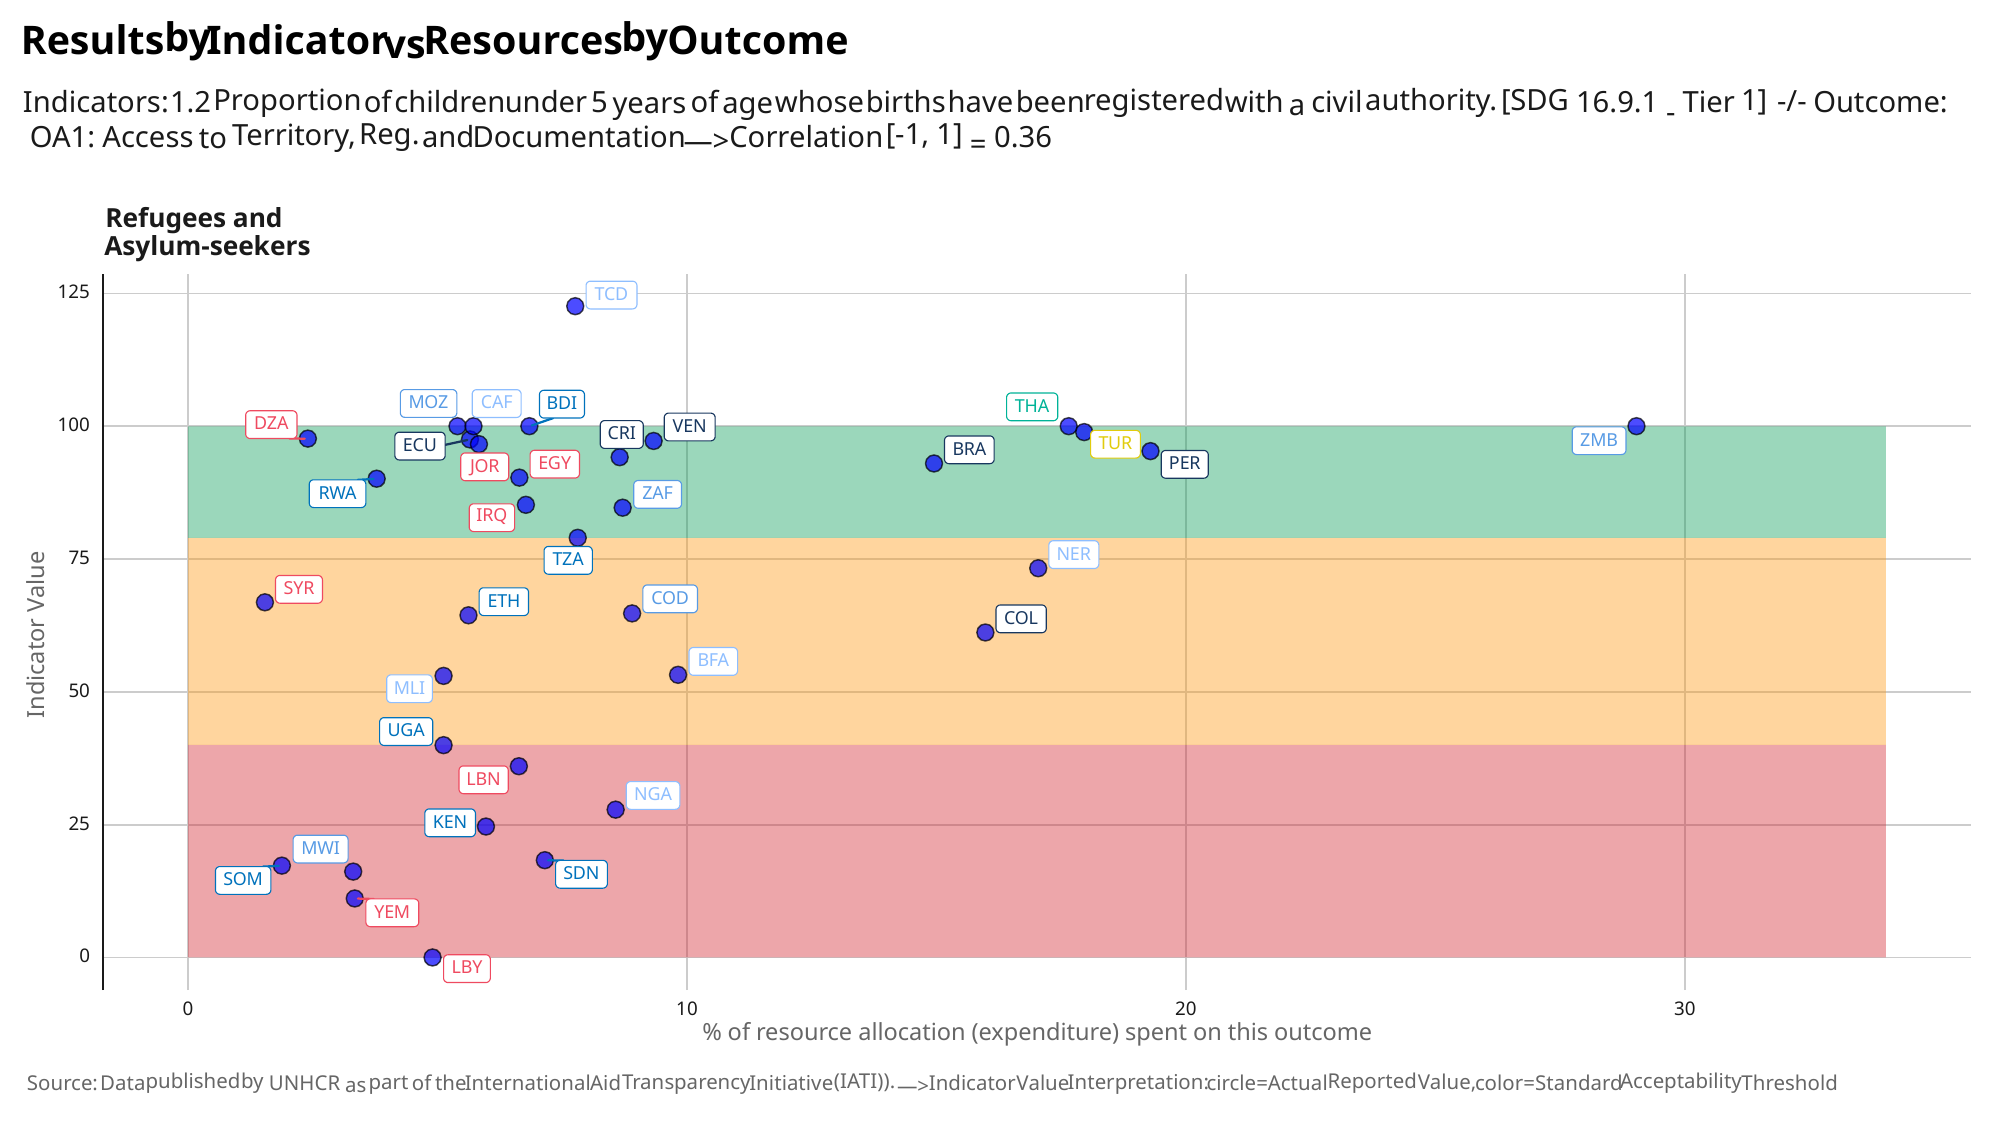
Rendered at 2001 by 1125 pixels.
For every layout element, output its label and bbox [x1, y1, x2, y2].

text_box [0, 0, 2000, 1125]
